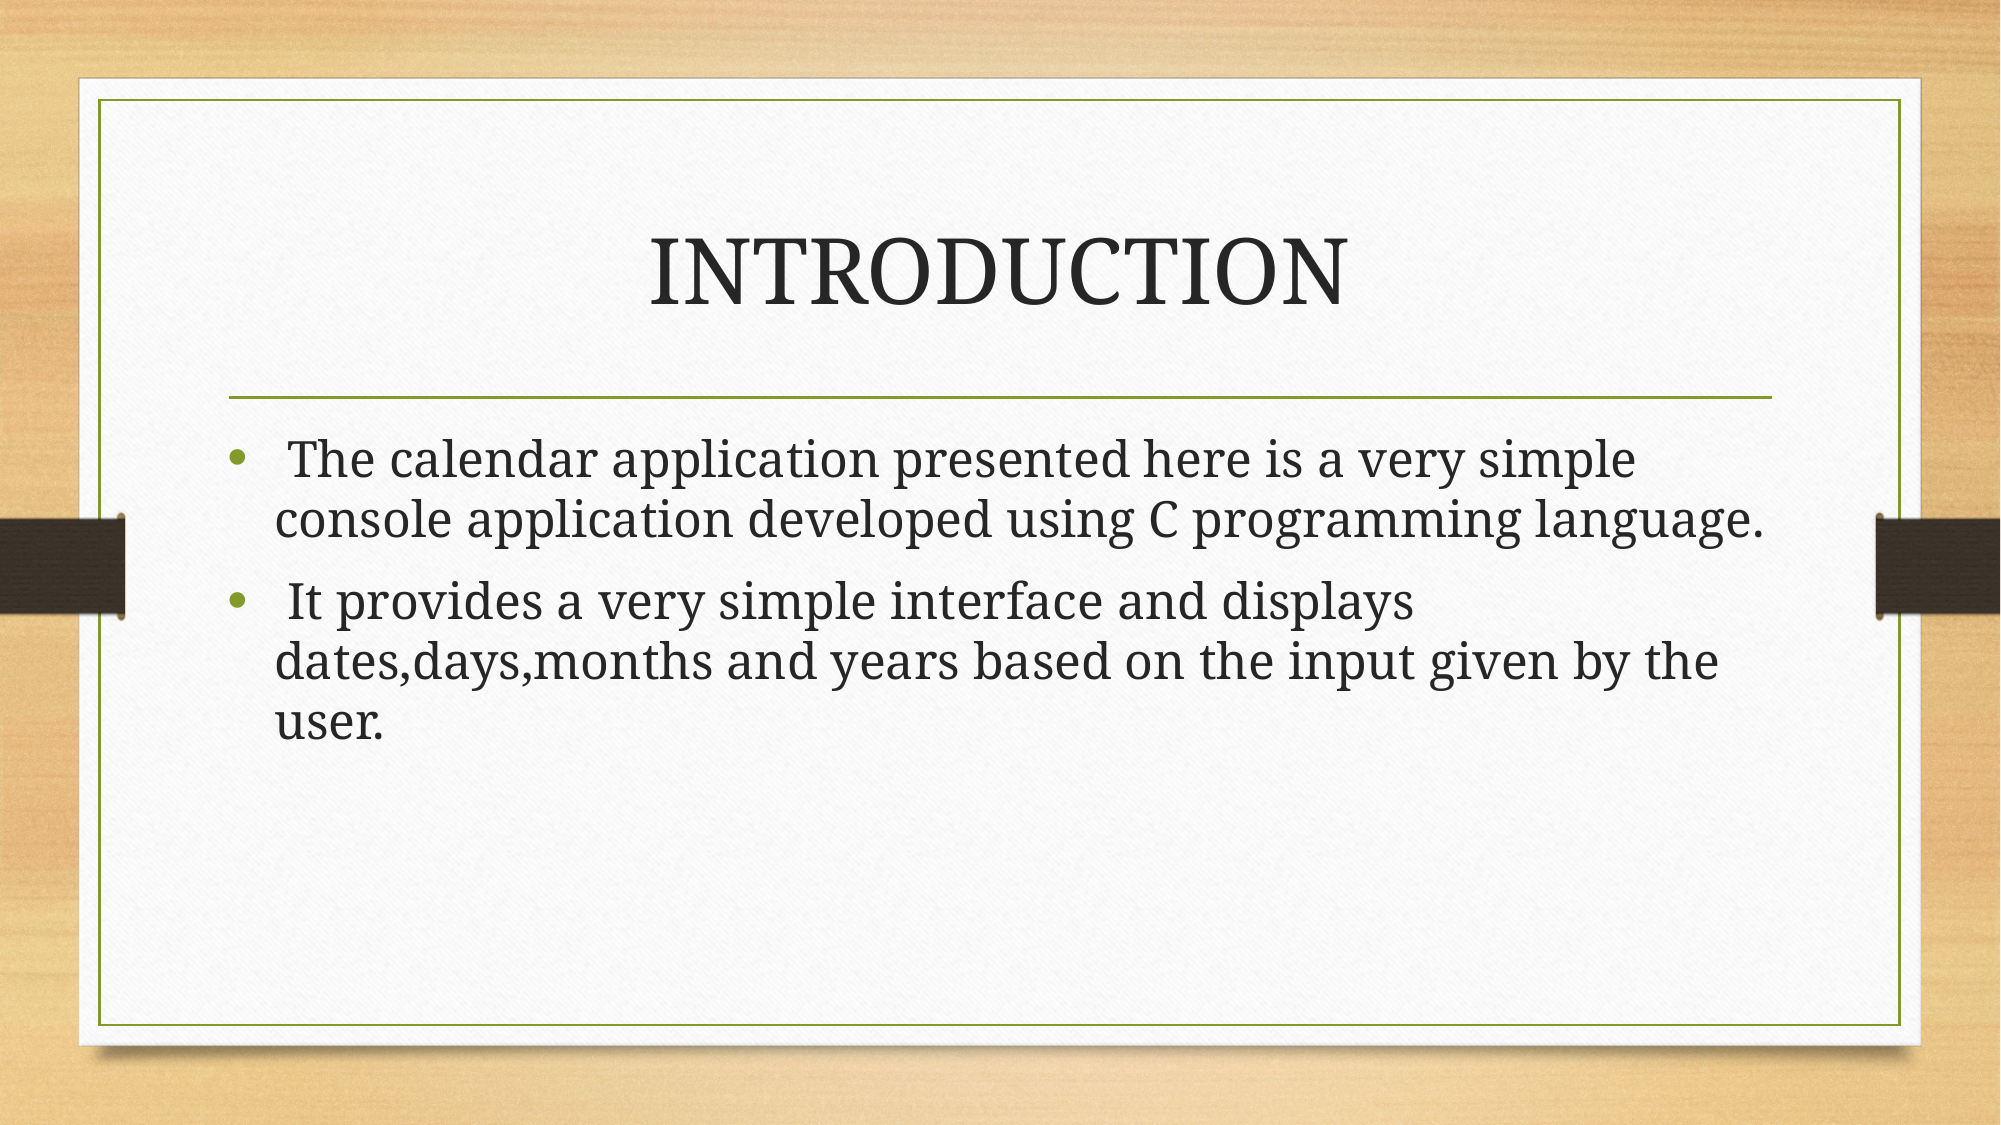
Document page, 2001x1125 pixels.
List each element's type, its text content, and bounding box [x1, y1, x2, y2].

picture [0, 0, 2001, 1125]
title INTRODUCTION [212, 161, 1788, 375]
list The calendar application presented here is a very simple console application developed using C programming language. It provides a very simple interface and displays dates,days,months and years based on the input given by the user. [212, 419, 1788, 964]
